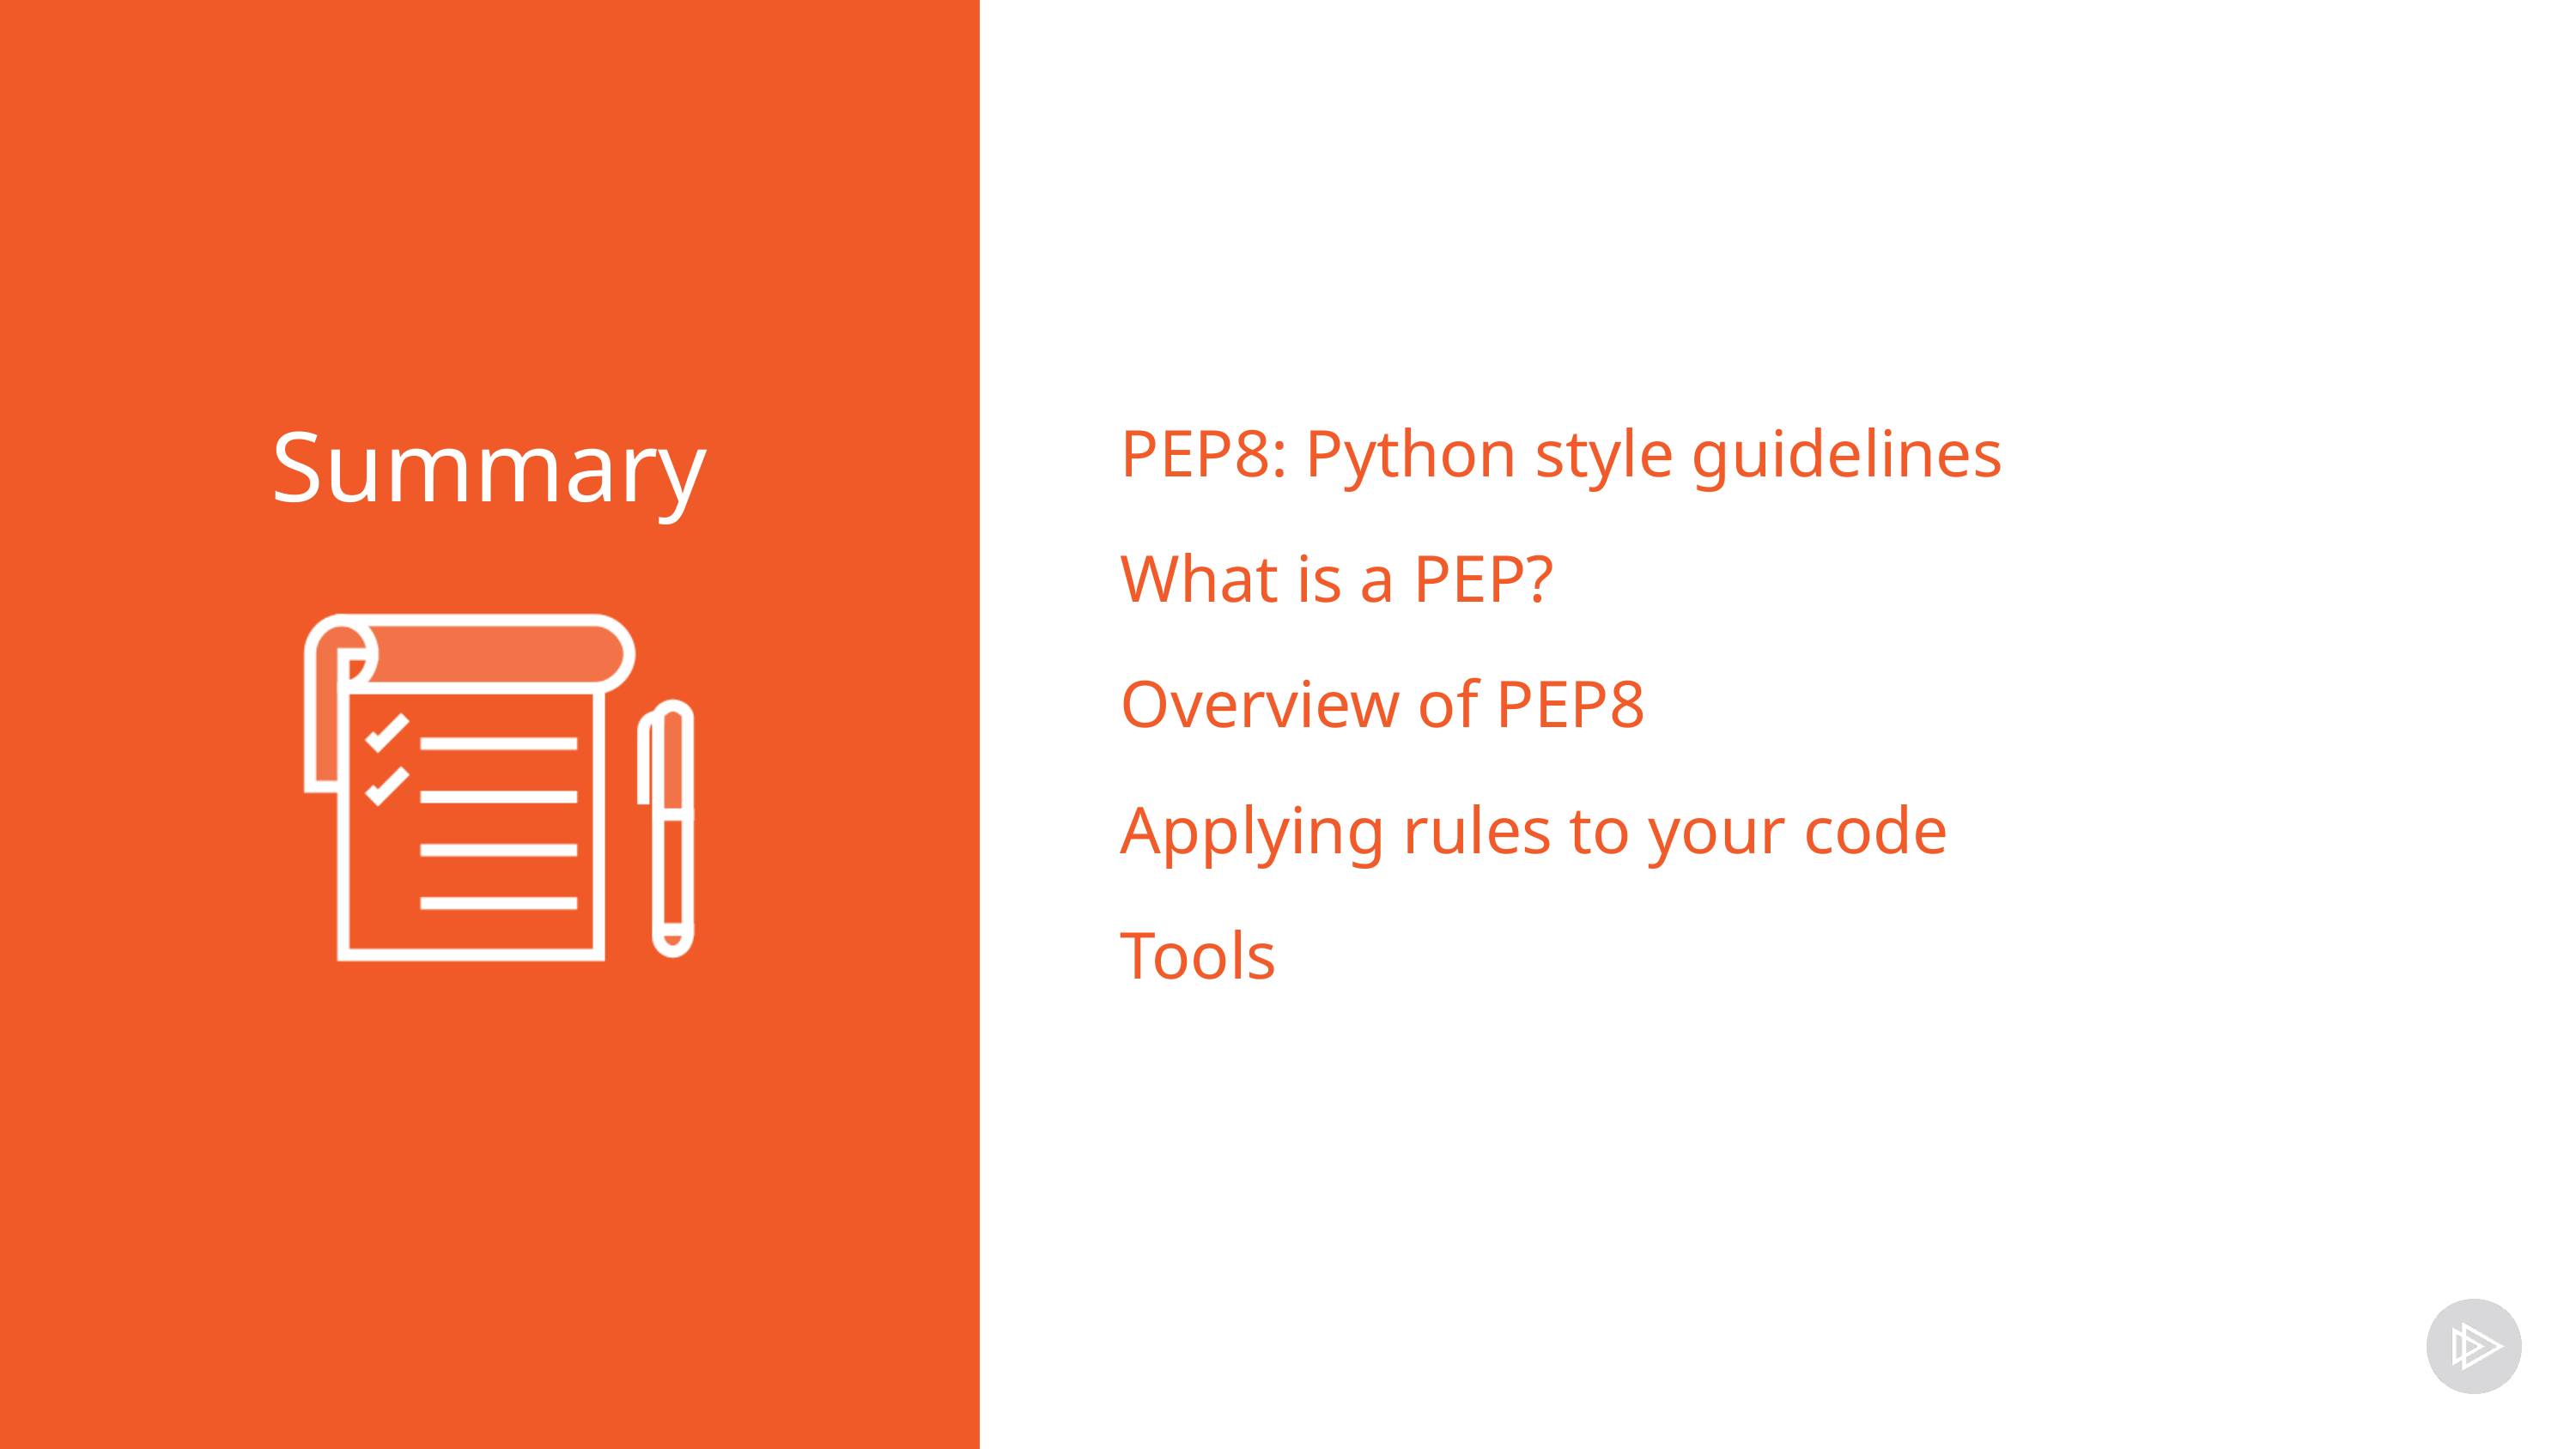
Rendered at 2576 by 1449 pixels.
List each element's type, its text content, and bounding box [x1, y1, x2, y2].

list Summary [157, 385, 823, 528]
picture [0, 0, 980, 1449]
list PEP8: Python style guidelines What is a PEP? Overview of PEP8 Applying rules to your code Tools [1095, 69, 2461, 1335]
